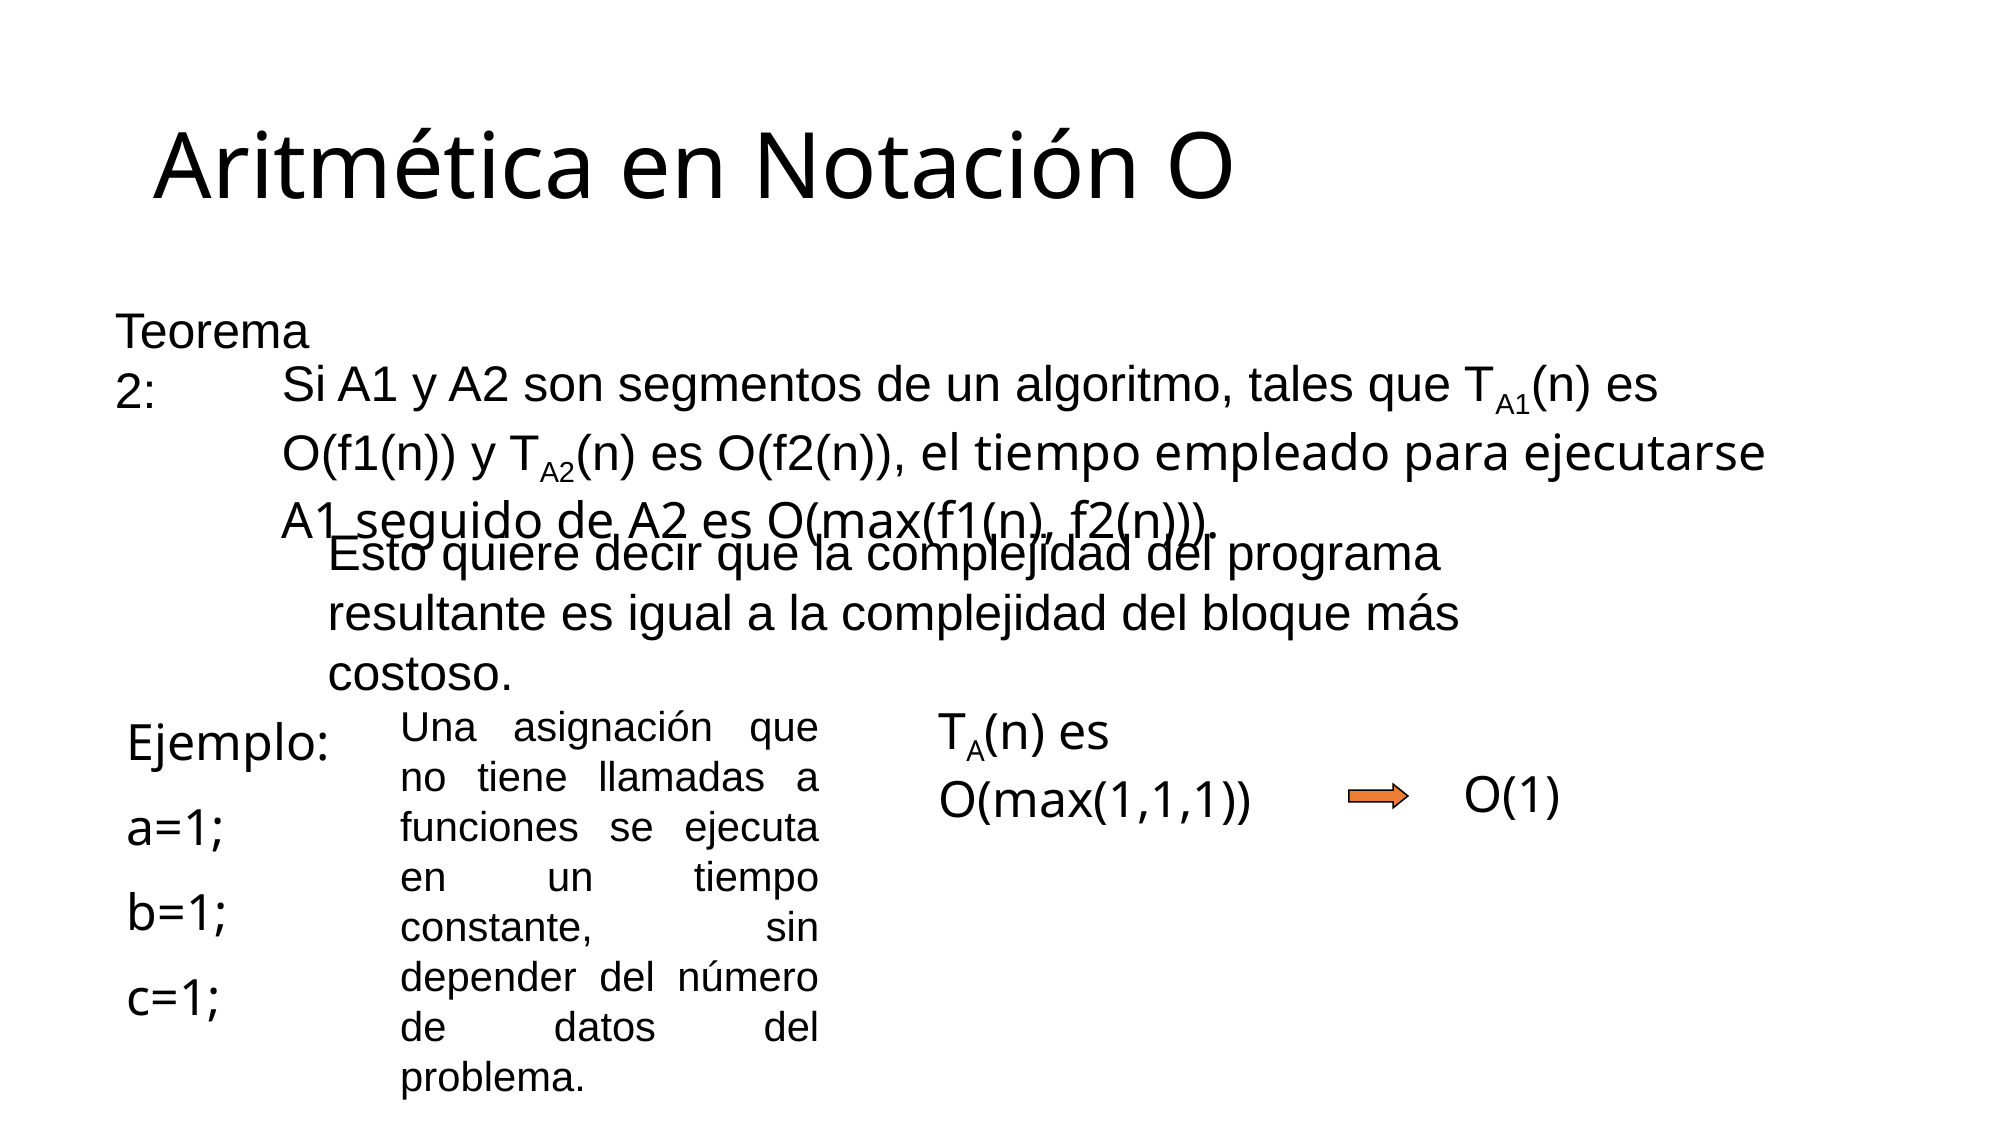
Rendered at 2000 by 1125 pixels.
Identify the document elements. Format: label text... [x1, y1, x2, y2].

text_box Si A1 y A2 son segmentos de un algoritmo, tales que TA1(n) es O(f1(n)) y TA2(n) es O(f2(n)), el tiempo empleado para ejecutarse A1 seguido de A2 es O(max(f1(n), f2(n))). [267, 344, 1826, 556]
text_box O(1) [1448, 754, 1658, 830]
text_box Ejemplo: a=1; b=1; c=1; [112, 702, 385, 1033]
text_box Una asignación que no tiene llamadas a funciones se ejecuta en un tiempo constante, sin depender del número de datos del problema. [385, 692, 834, 1107]
text_box [1348, 784, 1408, 808]
text_box Teorema 2: [100, 290, 349, 426]
title Aritmética en Notación O [138, 60, 1864, 278]
text_box TA(n) es O(max(1,1,1)) [923, 692, 1432, 835]
text_box Esto quiere decir que la complejidad del programa resultante es igual a la complejidad del bloque más costoso. [312, 513, 1577, 708]
